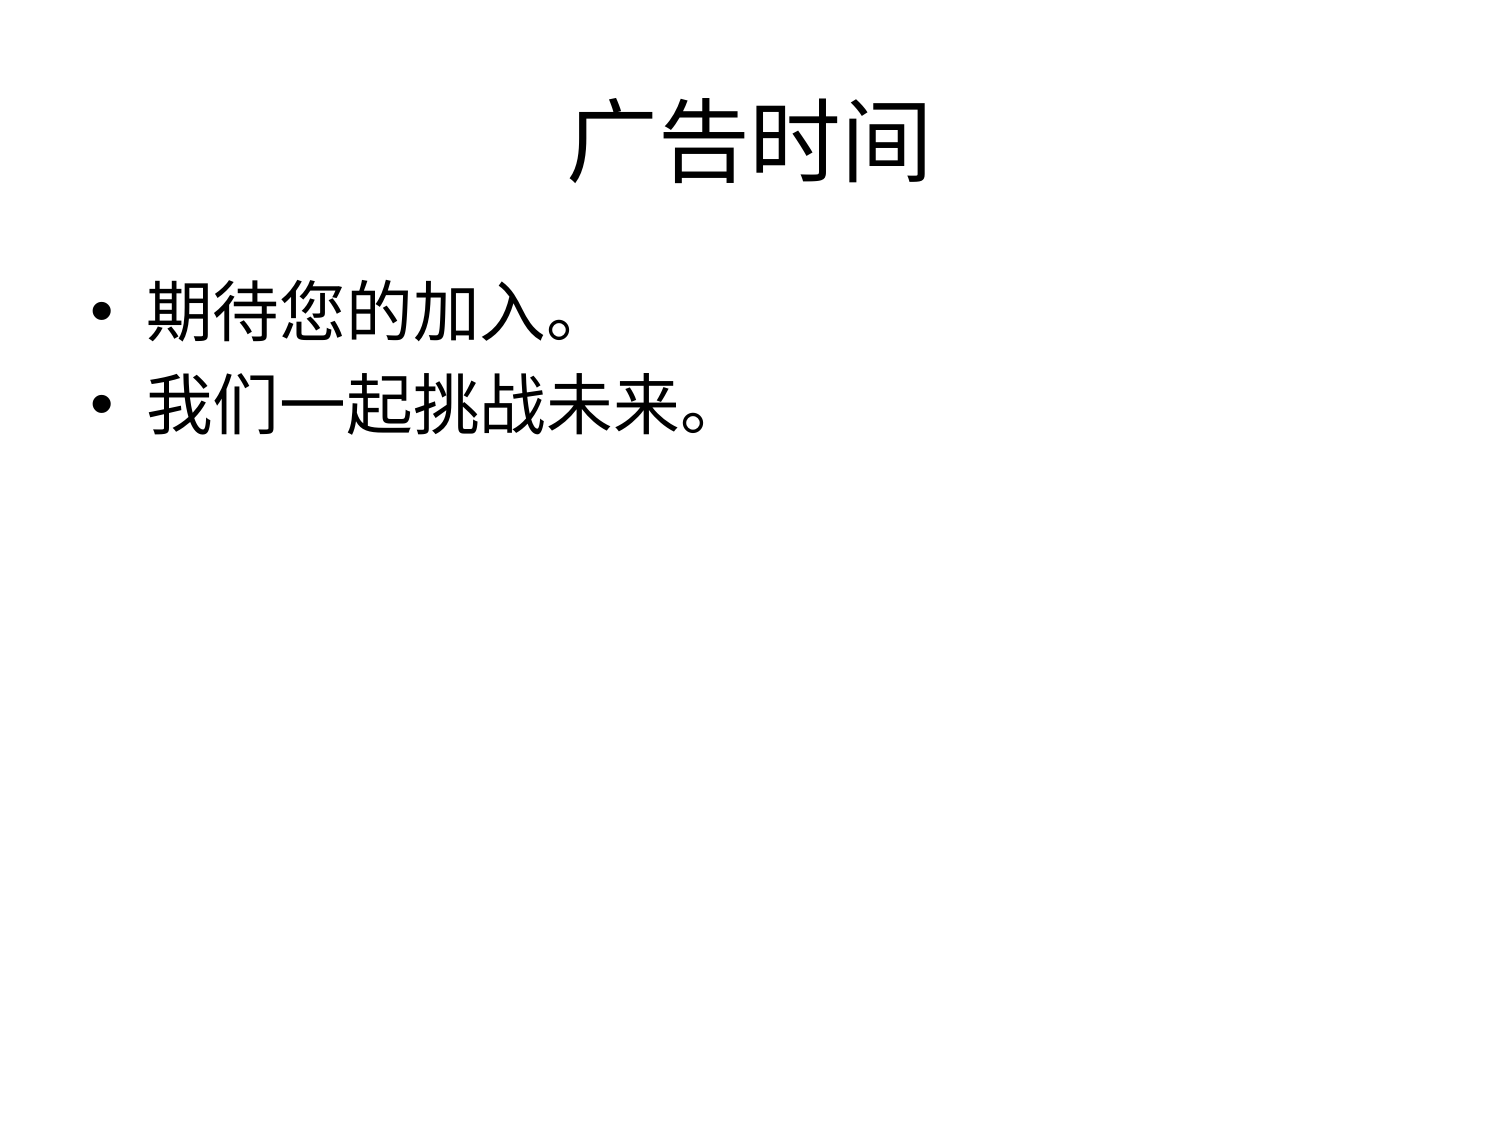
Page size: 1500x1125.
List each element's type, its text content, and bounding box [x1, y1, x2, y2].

title 广告时间 [75, 45, 1425, 233]
list 期待您的加入。 我们一起挑战未来。 [75, 262, 1425, 1005]
